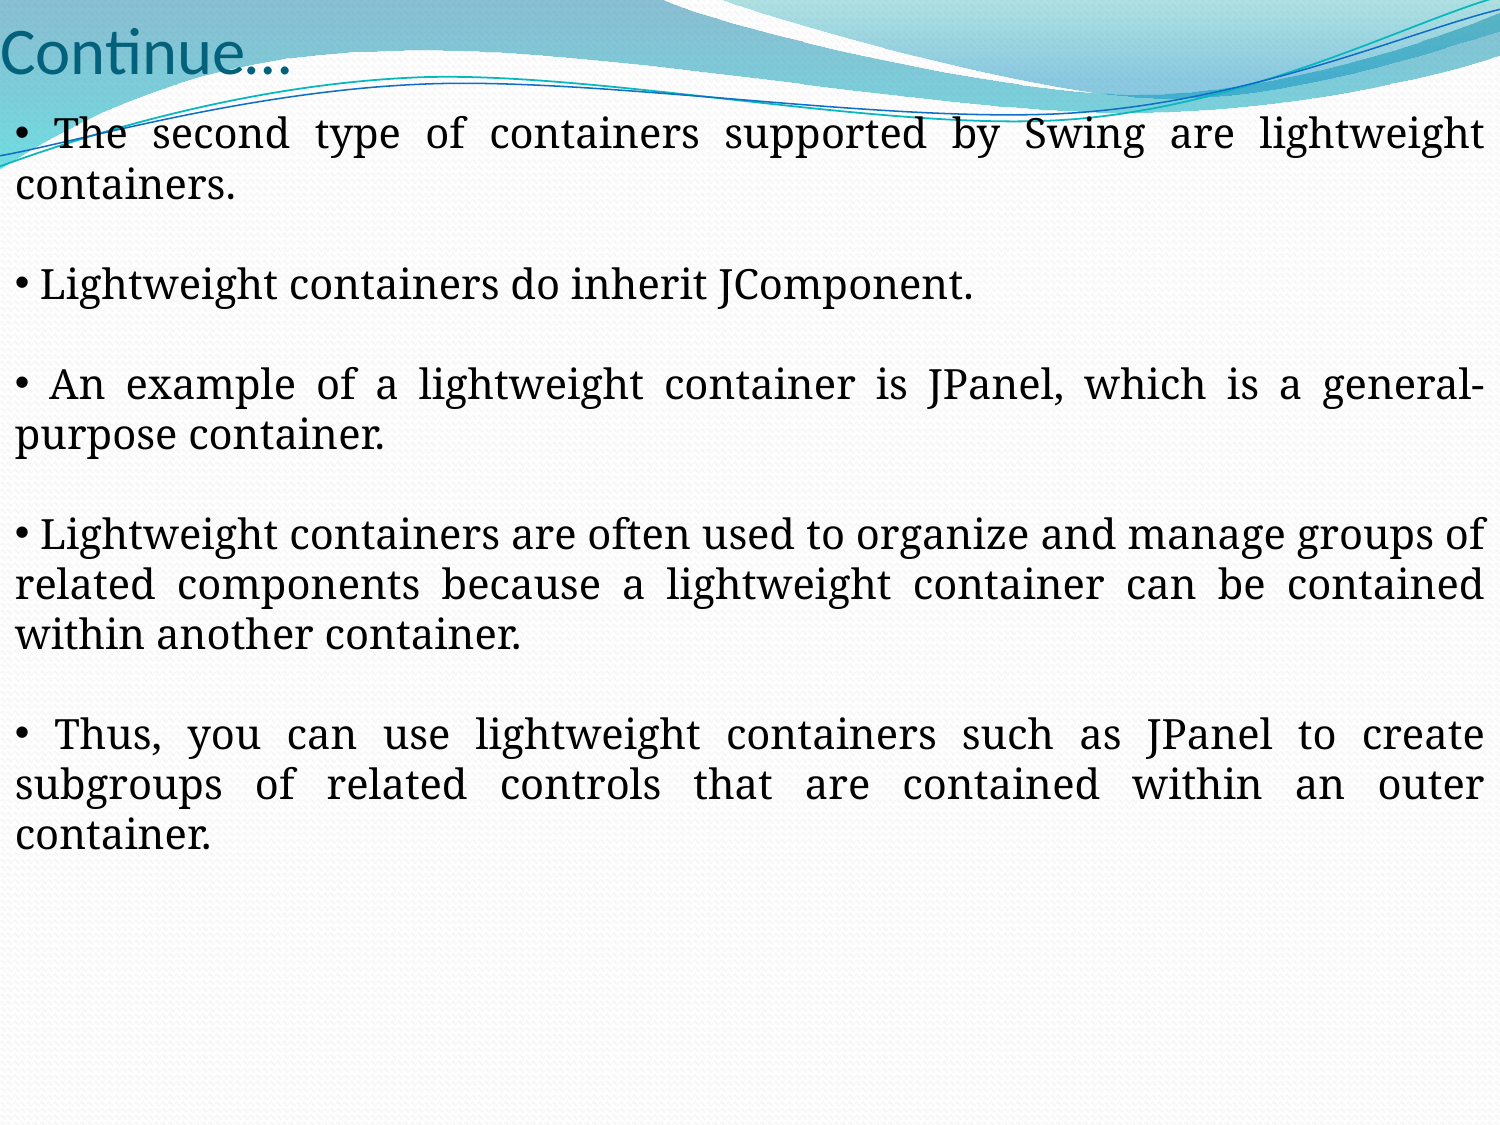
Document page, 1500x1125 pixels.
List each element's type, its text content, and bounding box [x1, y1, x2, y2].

text_box The second type of containers supported by Swing are lightweight containers. Lightweight containers do inherit JComponent. An example of a lightweight container is JPanel, which is a general-purpose container. Lightweight containers are often used to organize and manage groups of related components because a lightweight container can be contained within another container. Thus, you can use lightweight containers such as JPanel to create subgroups of related controls that are contained within an outer container. [0, 99, 1500, 865]
title Continue… [0, 0, 1500, 88]
